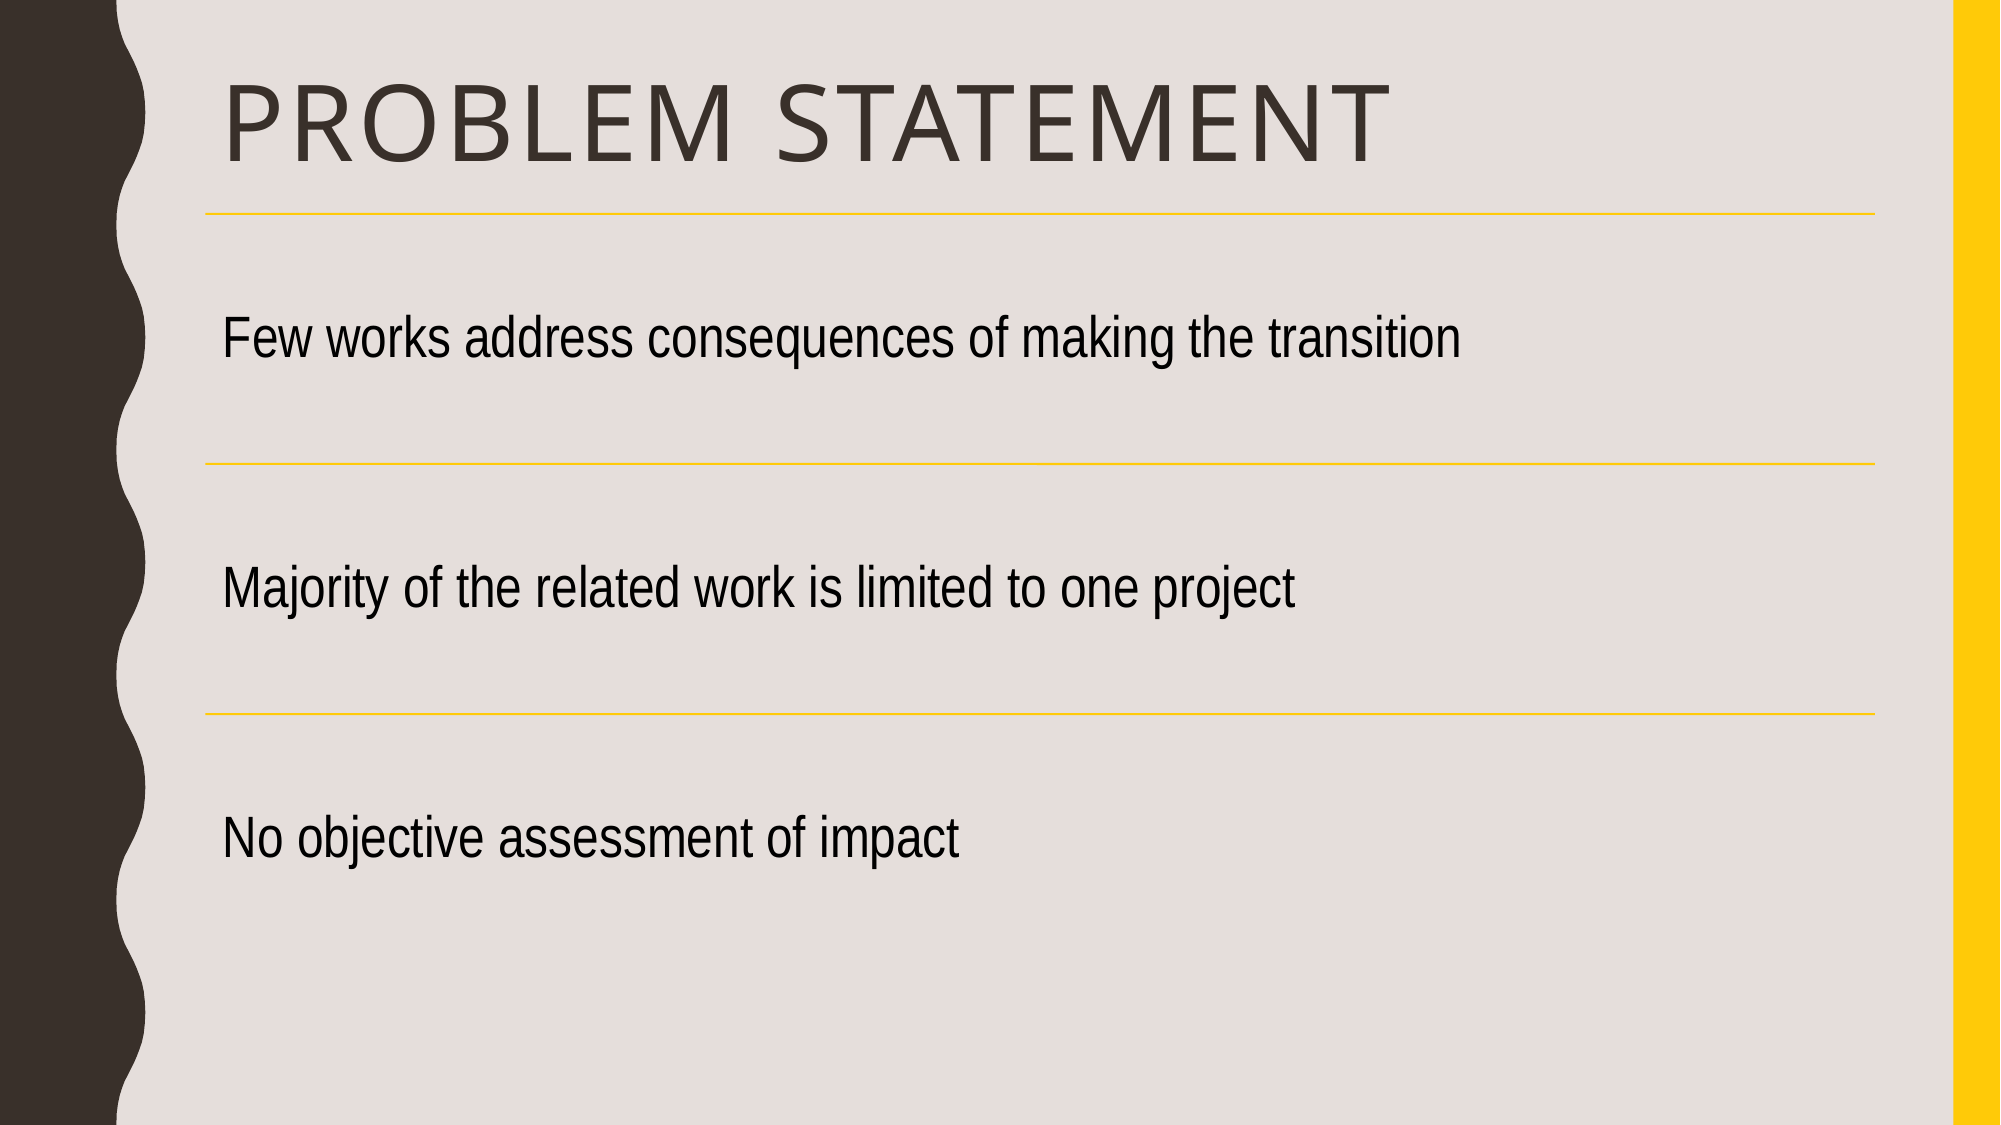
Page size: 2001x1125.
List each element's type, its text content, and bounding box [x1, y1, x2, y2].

title Problem statement [205, 62, 1875, 195]
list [205, 213, 1875, 965]
